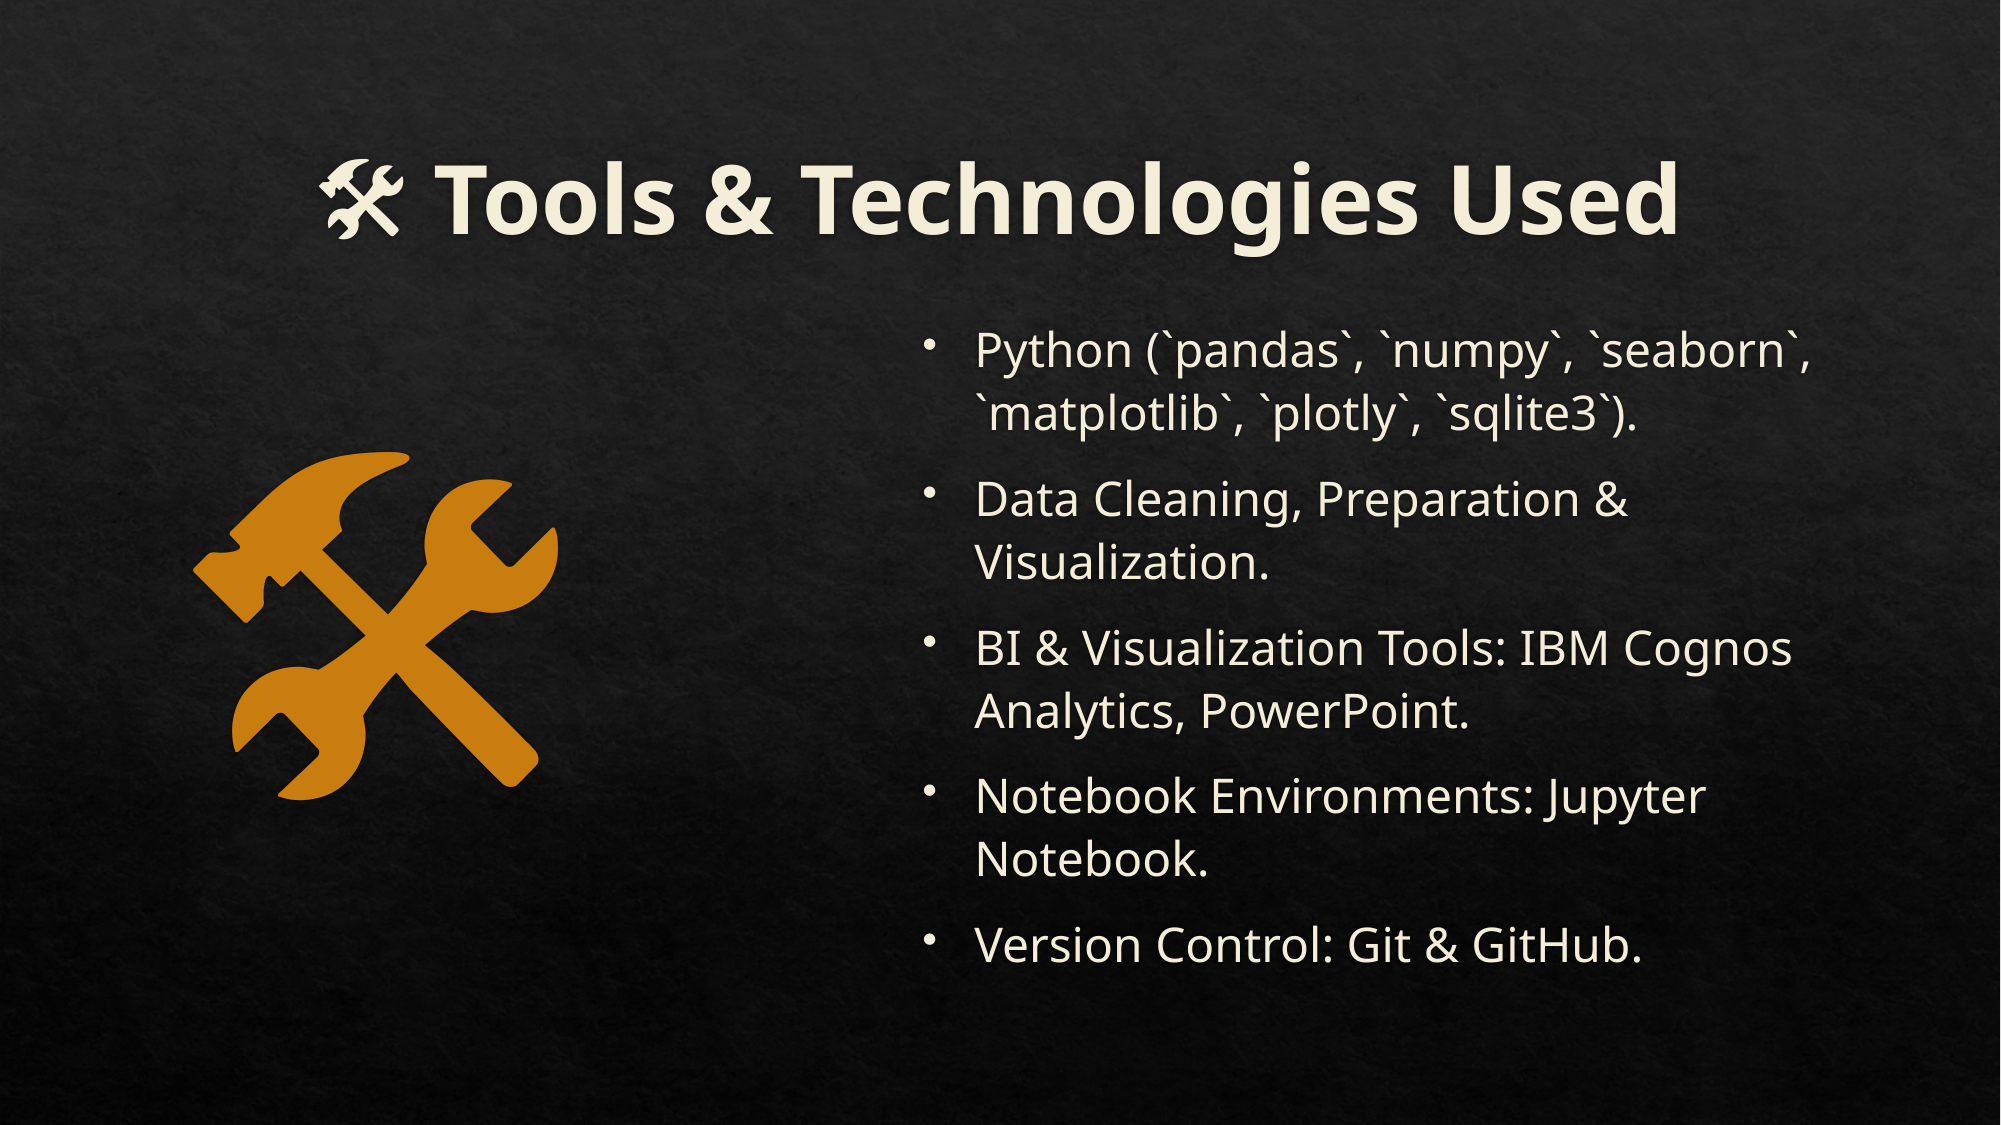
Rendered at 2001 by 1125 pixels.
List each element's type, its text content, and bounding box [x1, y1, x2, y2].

text_box 🛠️ [151, 306, 789, 916]
list Python (`pandas`, `numpy`, `seaborn`, `matplotlib`, `plotly`, `sqlite3`). Data Cleaning, Preparation & Visualization. BI & Visualization Tools: IBM Cognos Analytics, PowerPoint. Notebook Environments: Jupyter Notebook. Version Control: Git & GitHub. [903, 306, 1900, 1025]
title 🛠️ Tools & Technologies Used [149, 99, 1849, 307]
